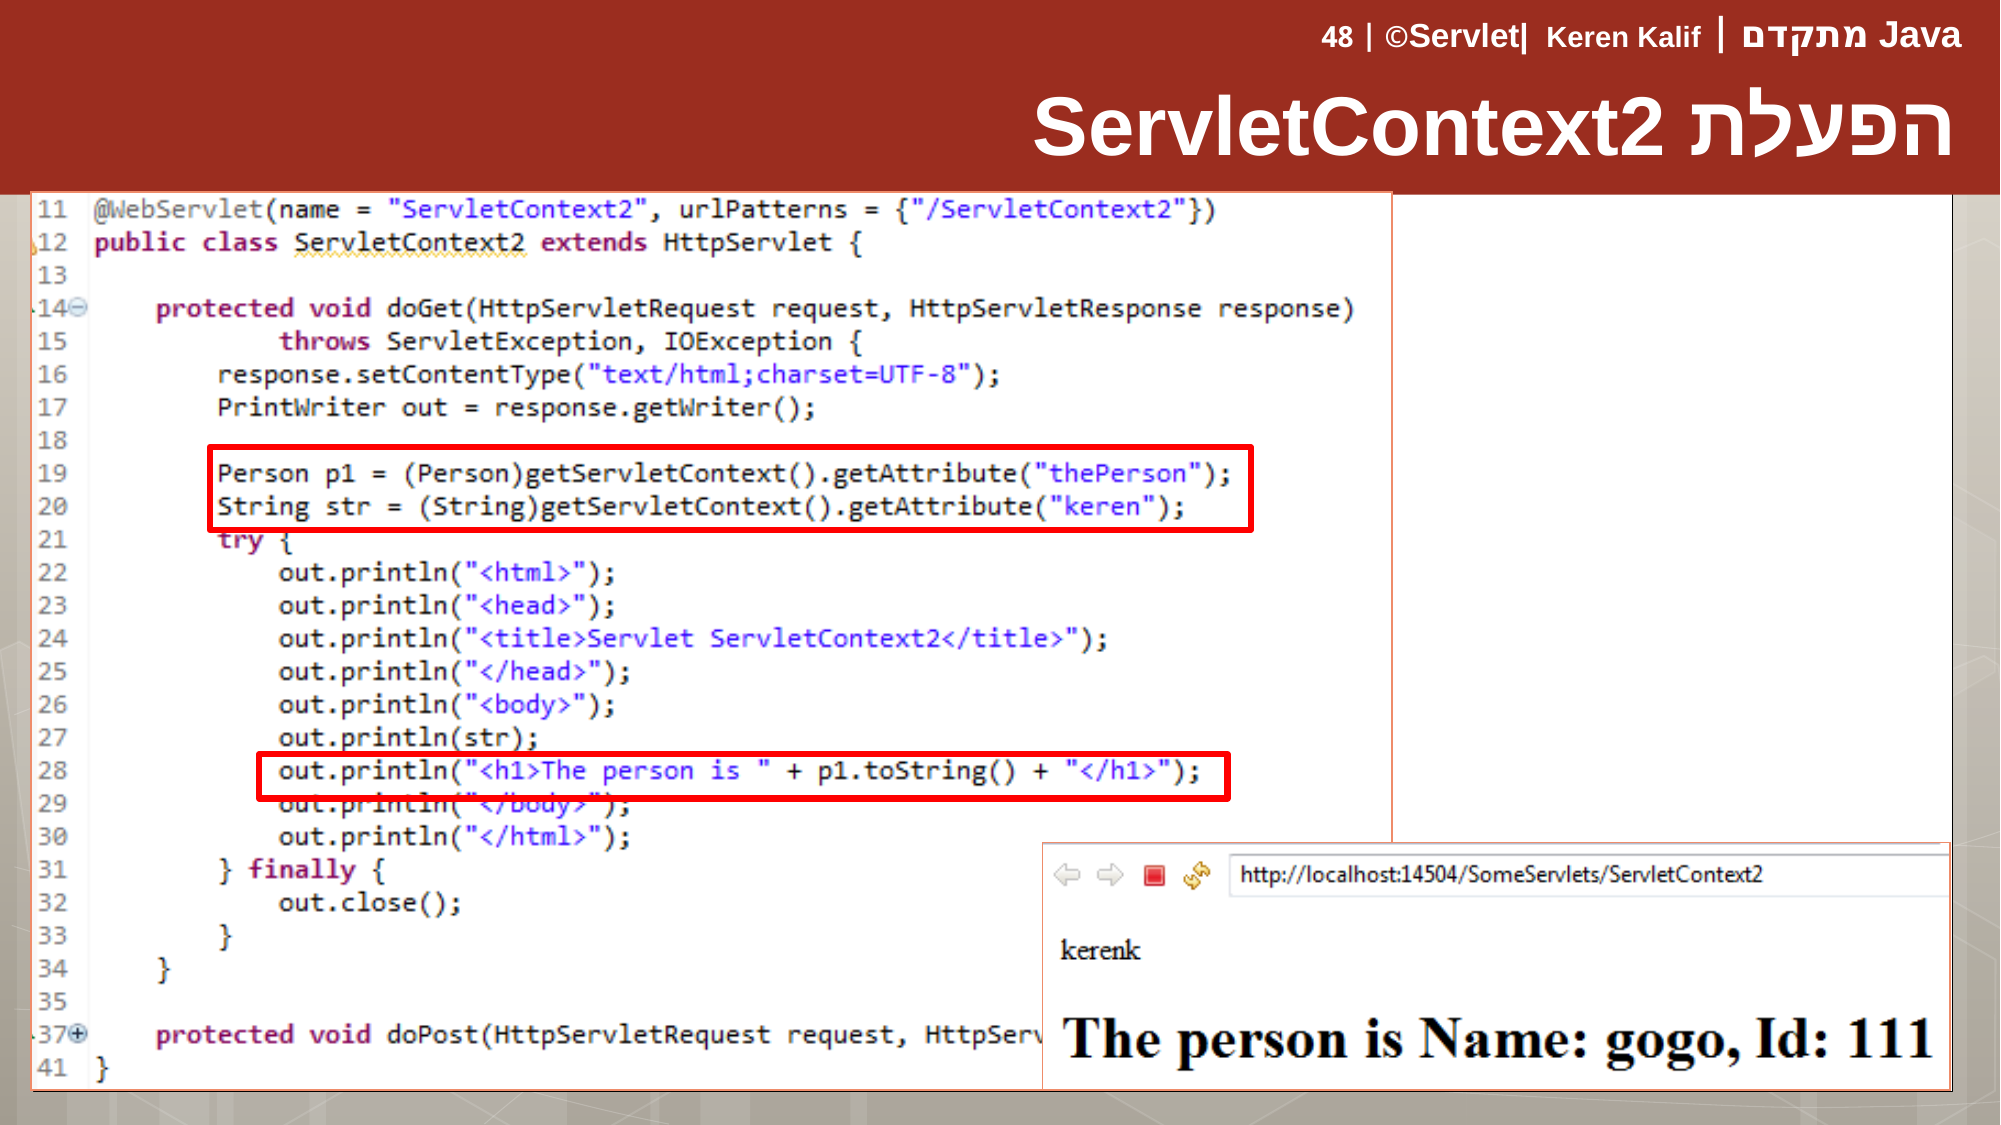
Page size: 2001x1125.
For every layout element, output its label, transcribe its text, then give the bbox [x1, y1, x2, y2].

title הפעלת ServletContext2 [0, 64, 1973, 187]
picture [31, 192, 1950, 1090]
